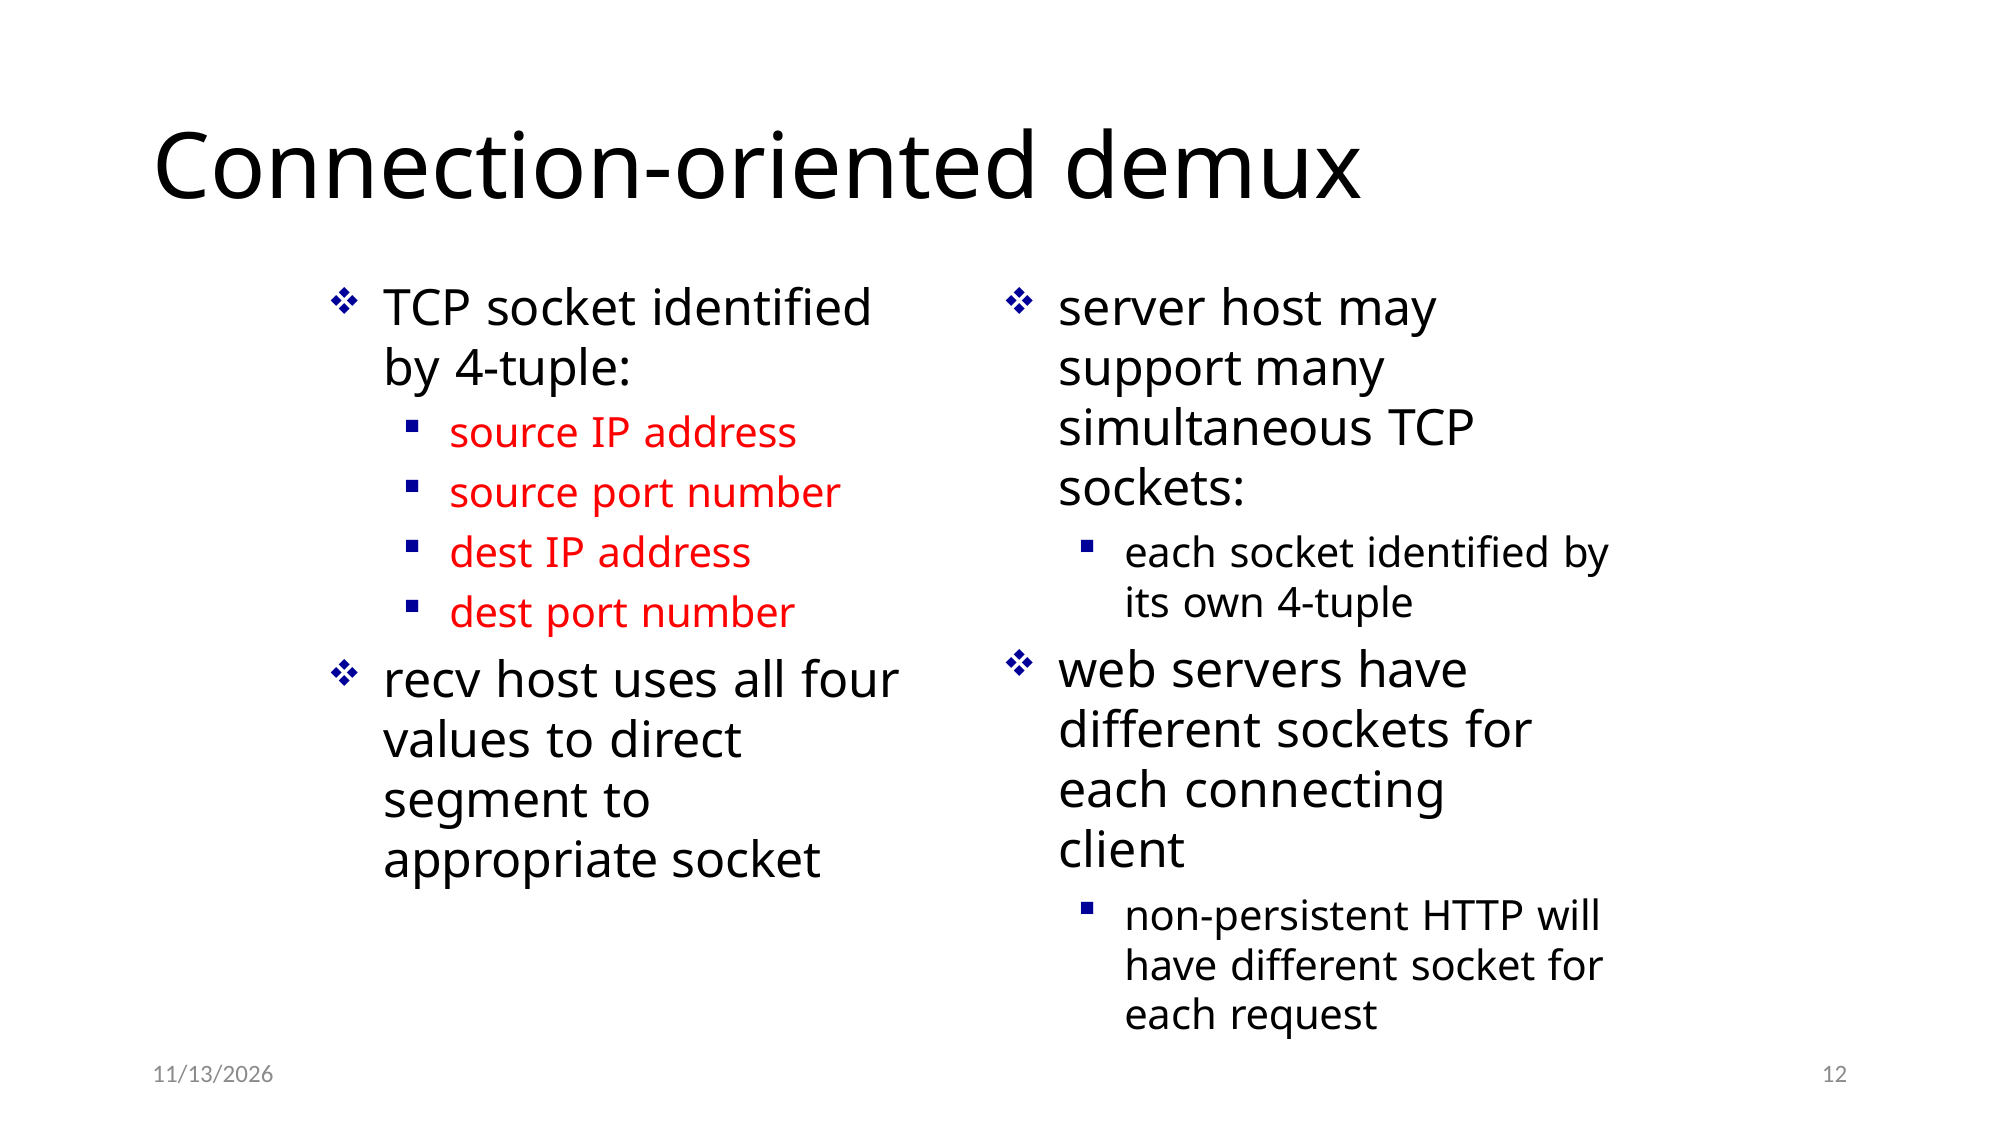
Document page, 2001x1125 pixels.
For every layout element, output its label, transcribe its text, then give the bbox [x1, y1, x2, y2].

text_box server host may support many simultaneous TCP sockets: each socket identified by its own 4-tuple web servers have different sockets for each connecting client non-persistent HTTP will have different socket for each request [1000, 275, 1630, 1039]
text_box TCP socket identified by 4-tuple: source IP address source port number dest IP address dest port number recv host uses all four values to direct segment to appropriate socket [325, 275, 931, 888]
title Connection-oriented demux [137, 59, 1863, 278]
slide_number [137, 1042, 588, 1103]
slide_number 12 [1412, 1042, 1863, 1103]
